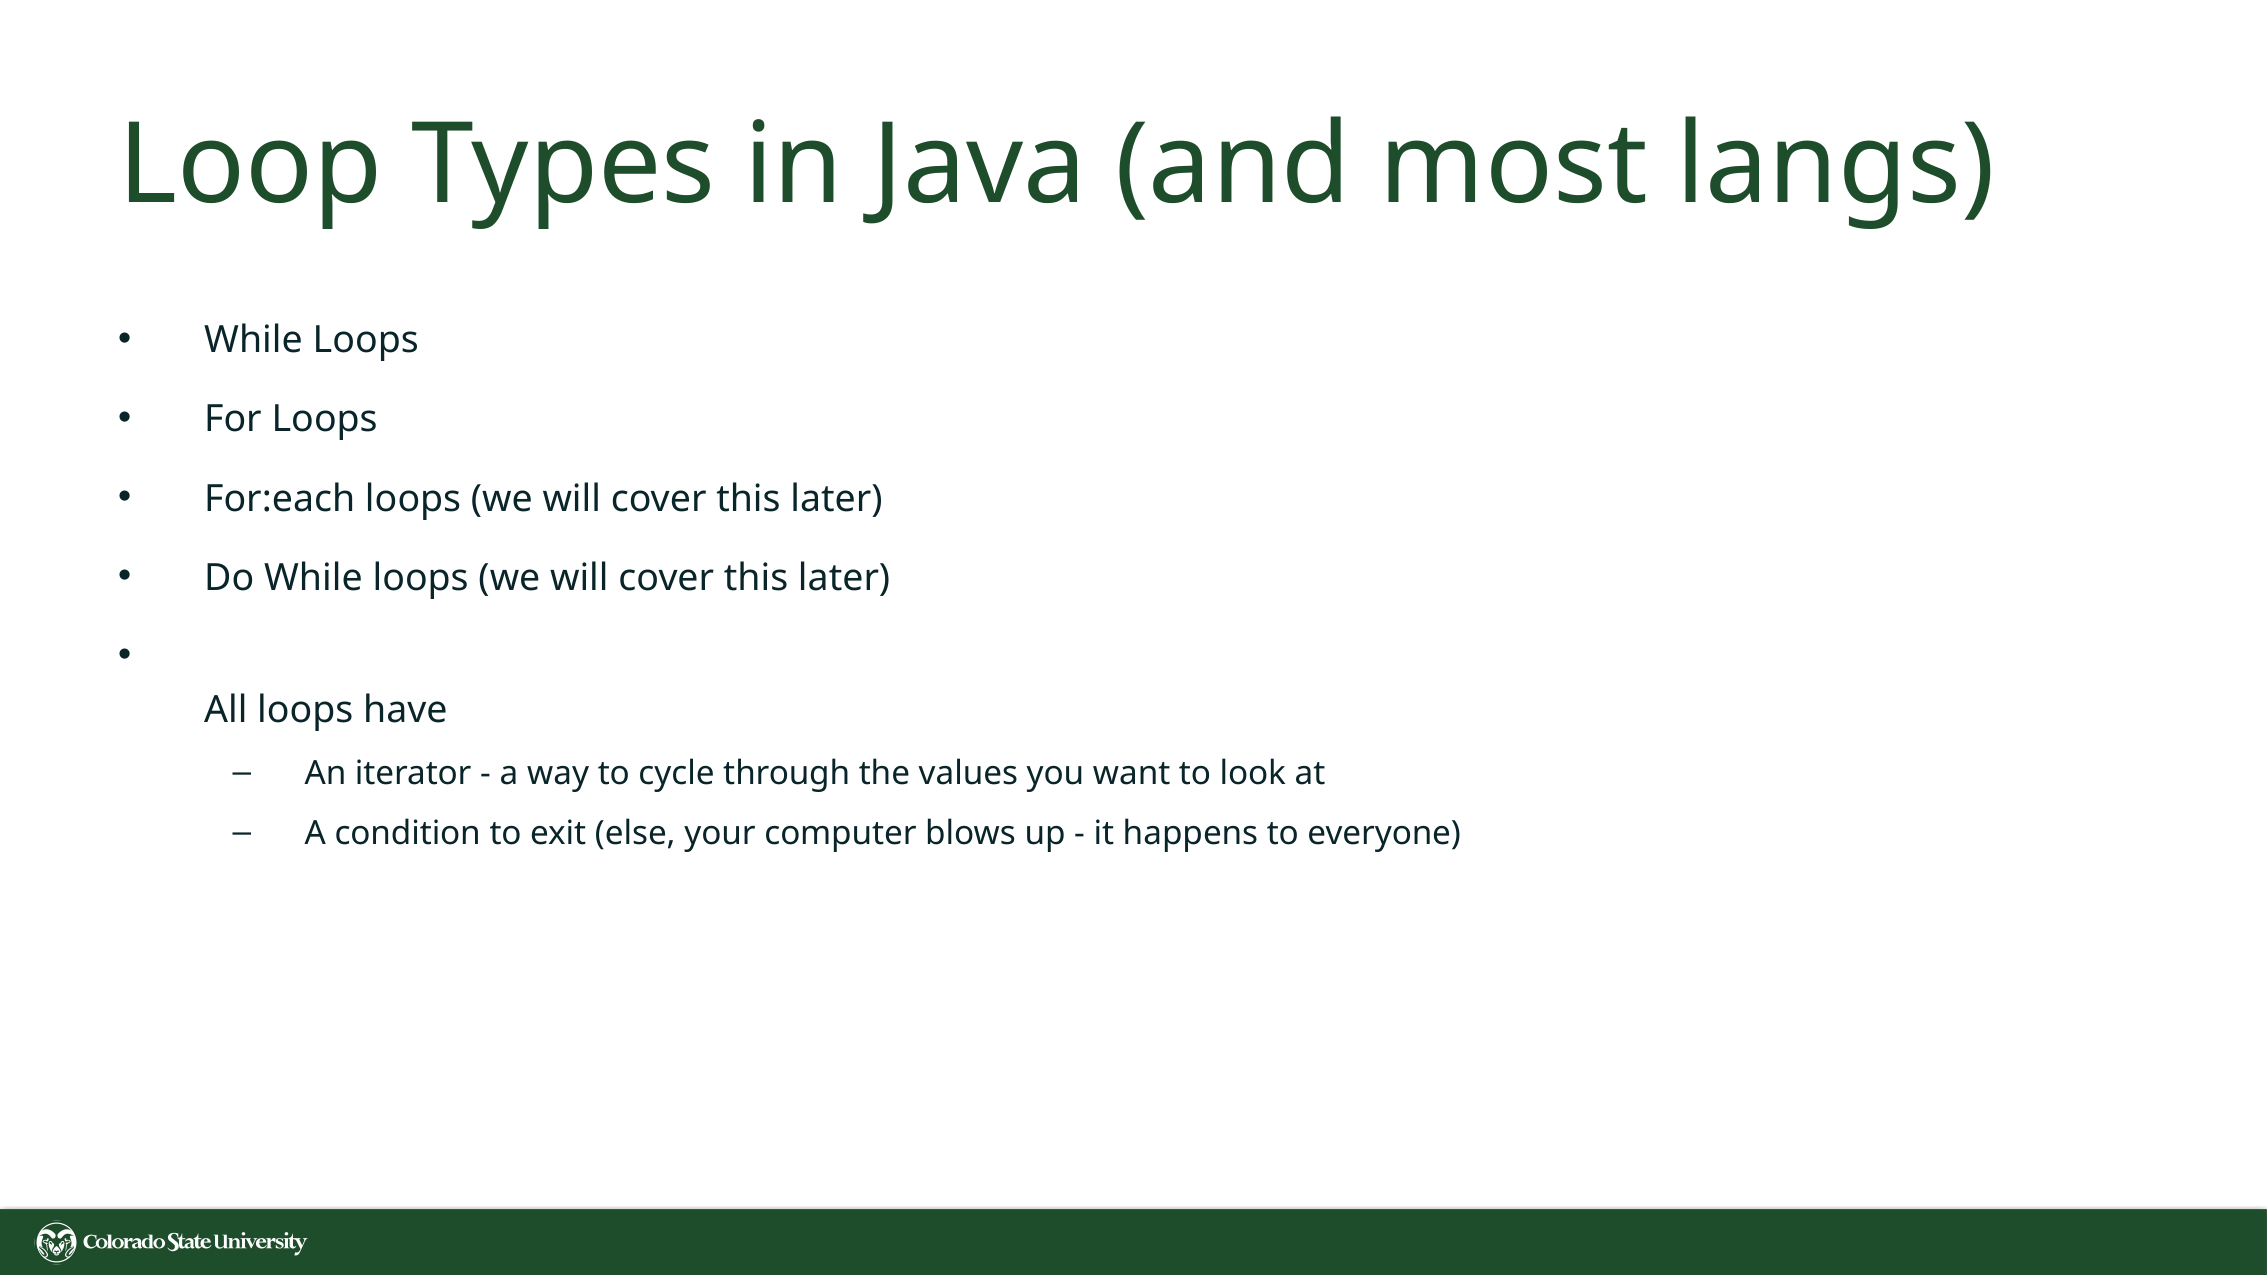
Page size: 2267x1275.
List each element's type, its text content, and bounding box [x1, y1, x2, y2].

list While Loops For Loops For:each loops (we will cover this later) Do While loops (we will cover this later) All loops have An iterator - a way to cycle through the values you want to look at A condition to exit (else, your computer blows up - it happens to everyone) [103, 291, 2164, 867]
title Loop Types in Java (and most langs) [103, 73, 2164, 241]
picture [24, 1209, 319, 1275]
